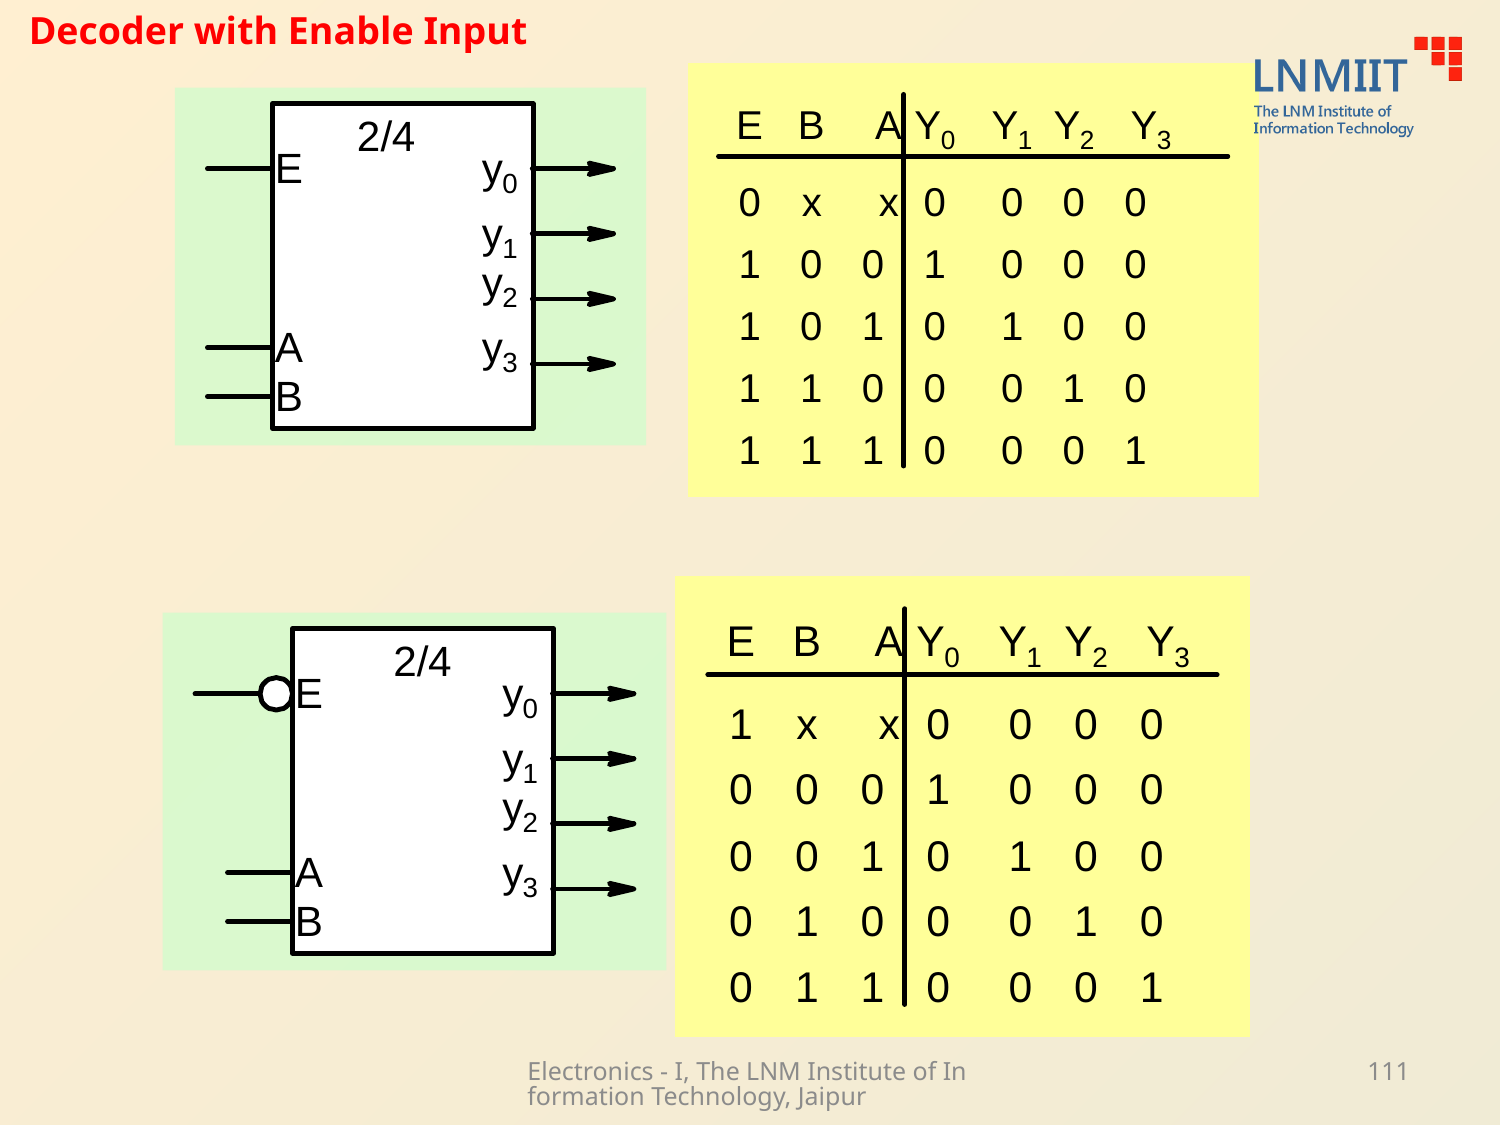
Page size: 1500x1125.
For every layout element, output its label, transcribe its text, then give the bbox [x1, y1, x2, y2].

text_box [687, 63, 1260, 498]
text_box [174, 87, 647, 446]
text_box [162, 612, 667, 971]
picture [1241, 24, 1476, 148]
slide_number 111 [1074, 1042, 1425, 1103]
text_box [674, 575, 1251, 1038]
text_box Decoder with Enable Input [13, 0, 543, 60]
footer Electronics - I, The LNM Institute of Information Technology, Jaipur [512, 1042, 988, 1103]
